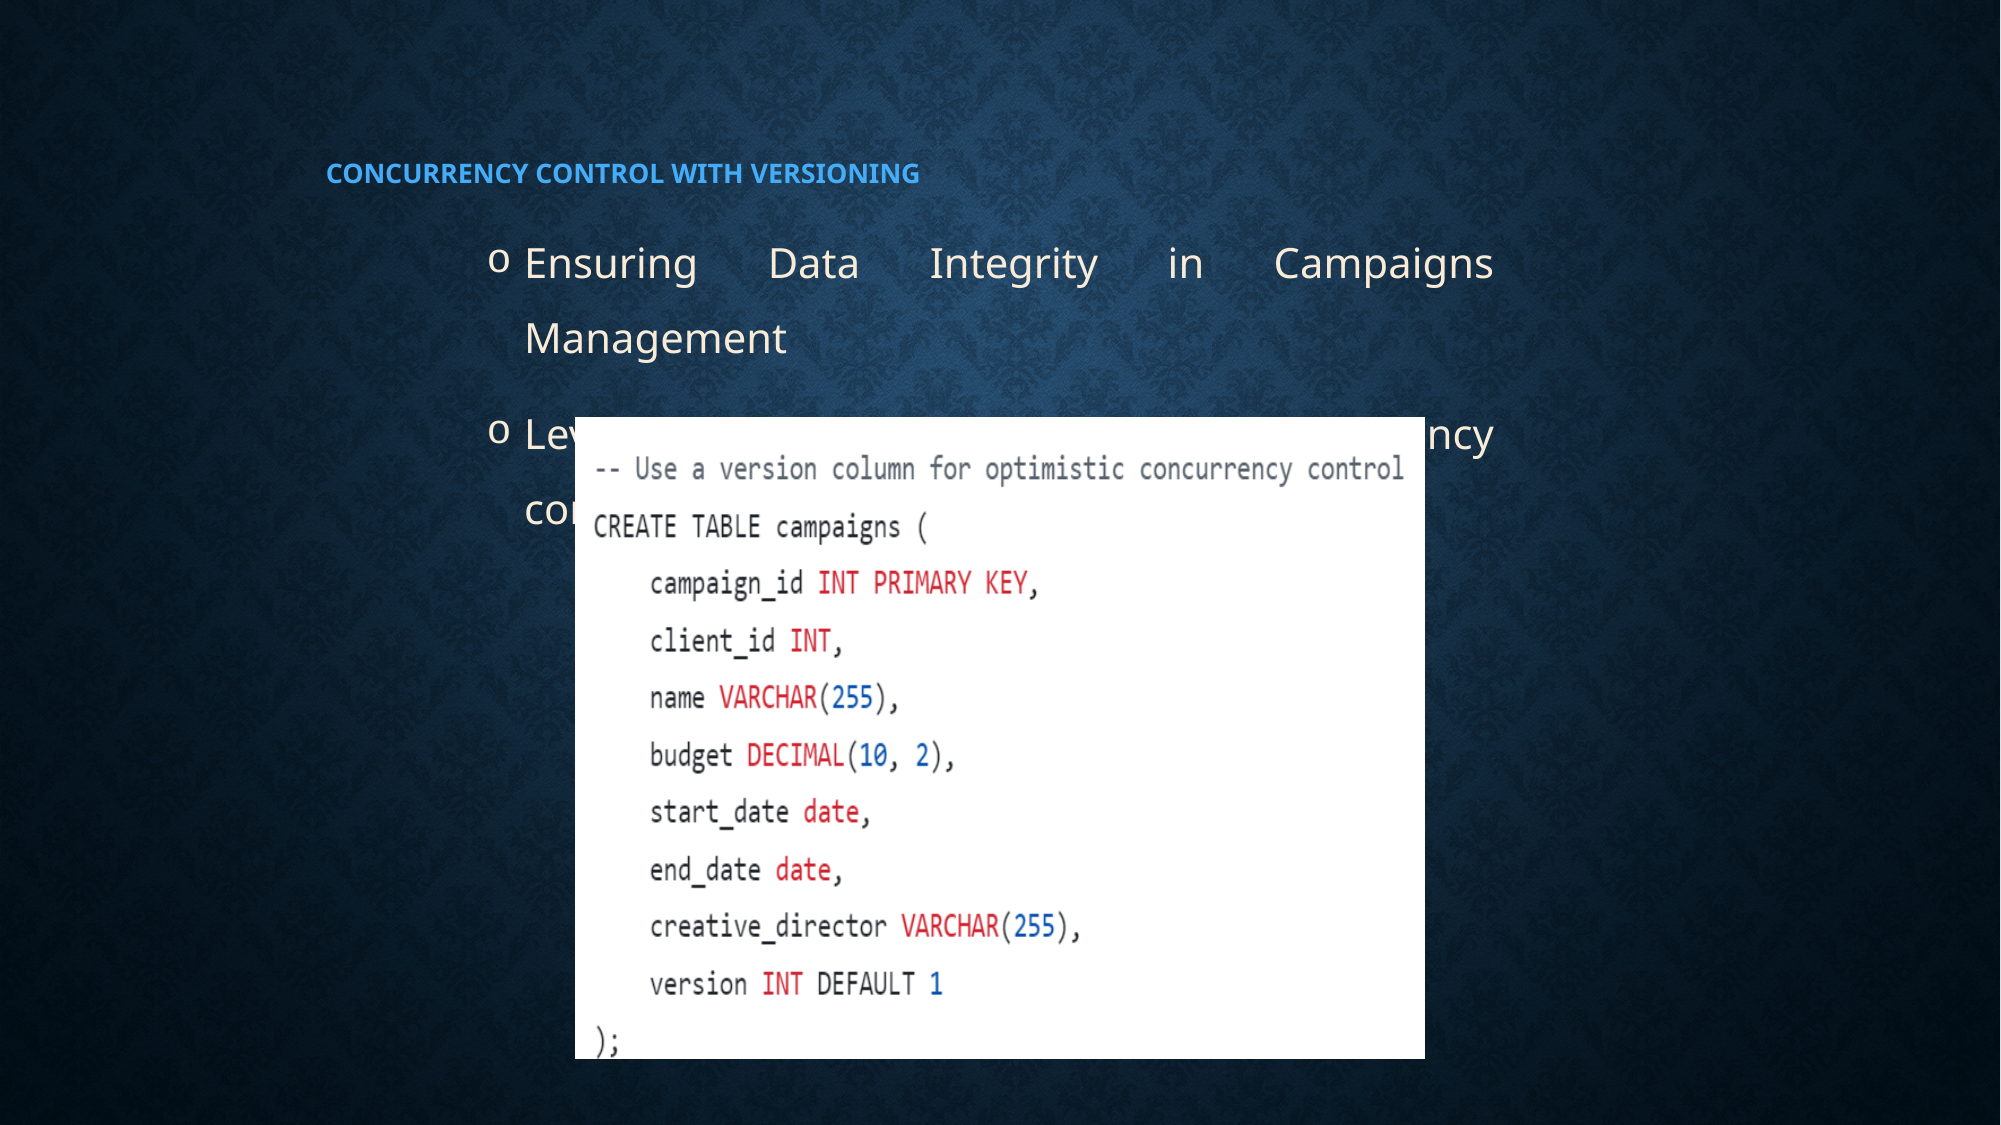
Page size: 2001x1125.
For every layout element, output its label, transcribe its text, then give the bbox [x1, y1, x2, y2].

title Concurrency Control with Versioning [303, 153, 1697, 237]
list Ensuring Data Integrity in Campaigns Management Leveraging versioning for optimistic concurrency control. [471, 204, 1510, 402]
picture [574, 416, 1426, 1060]
